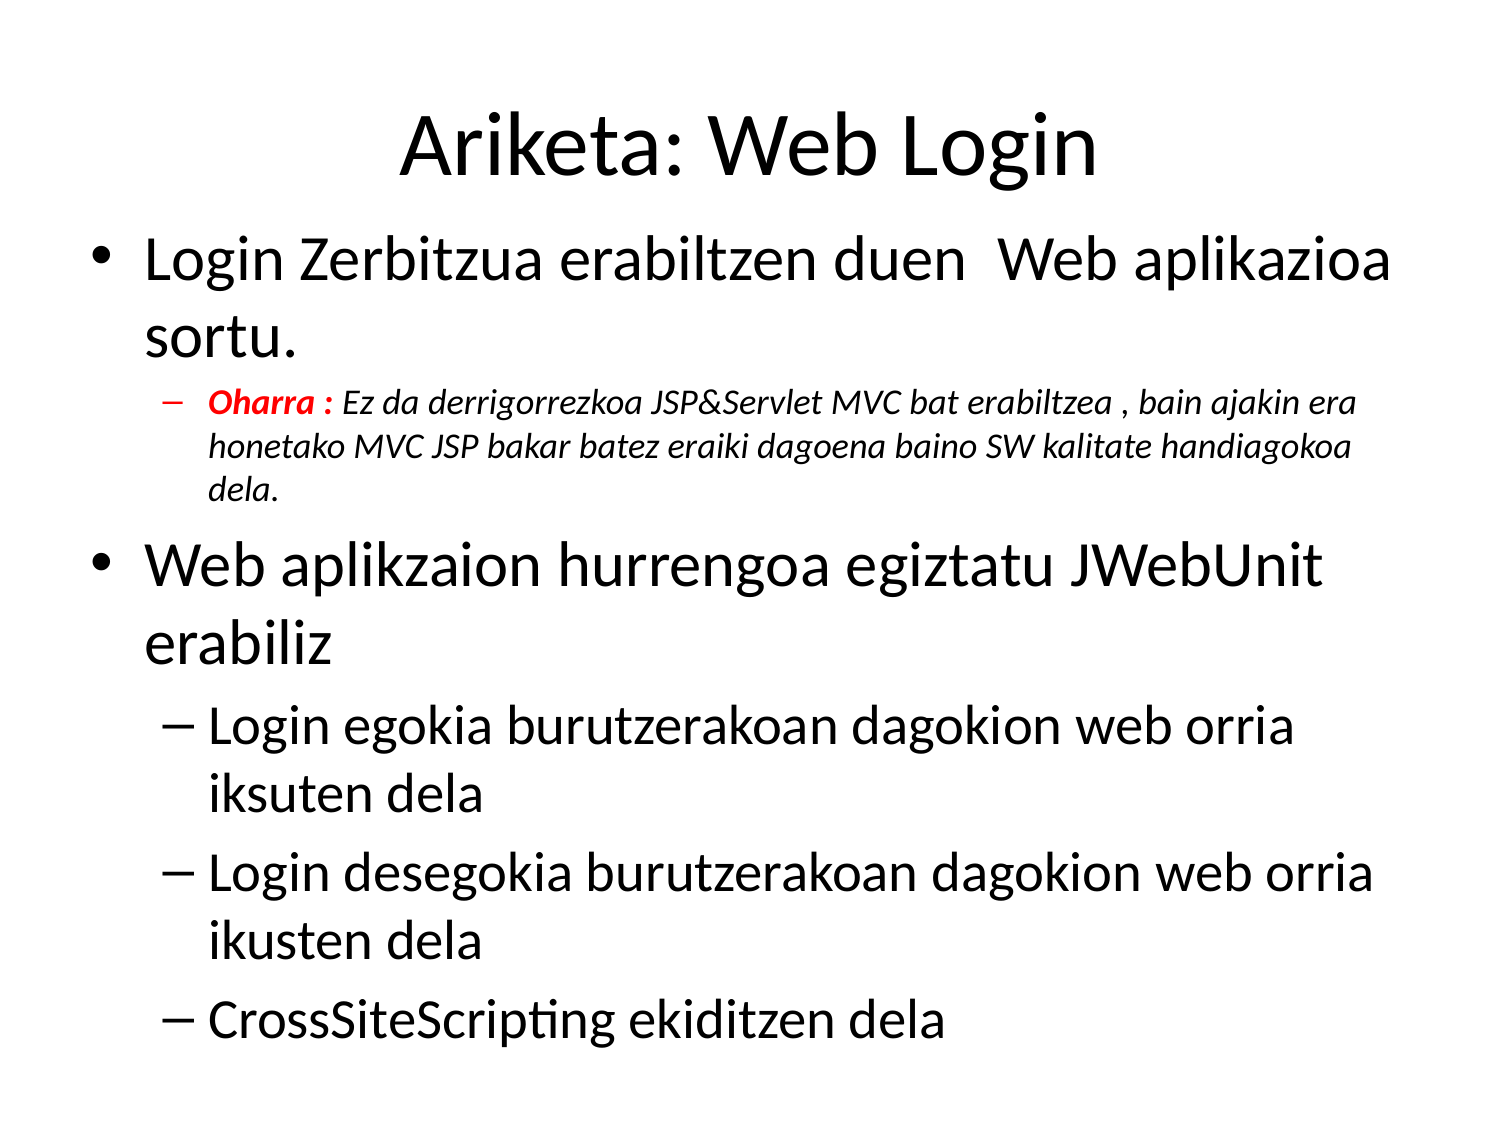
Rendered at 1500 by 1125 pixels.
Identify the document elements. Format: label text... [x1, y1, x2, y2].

title Ariketa: Web Login [75, 45, 1425, 208]
list Login Zerbitzua erabiltzen duen Web aplikazioa sortu. Oharra : Ez da derrigorrezkoa JSP&Servlet MVC bat erabiltzea , bain ajakin era honetako MVC JSP bakar batez eraiki dagoena baino SW kalitate handiagokoa dela. Web aplikzaion hurrengoa egiztatu JWebUnit erabiliz Login egokia burutzerakoan dagokion web orria iksuten dela Login desegokia burutzerakoan dagokion web orria ikusten dela CrossSiteScripting ekiditzen dela [75, 208, 1425, 1059]
